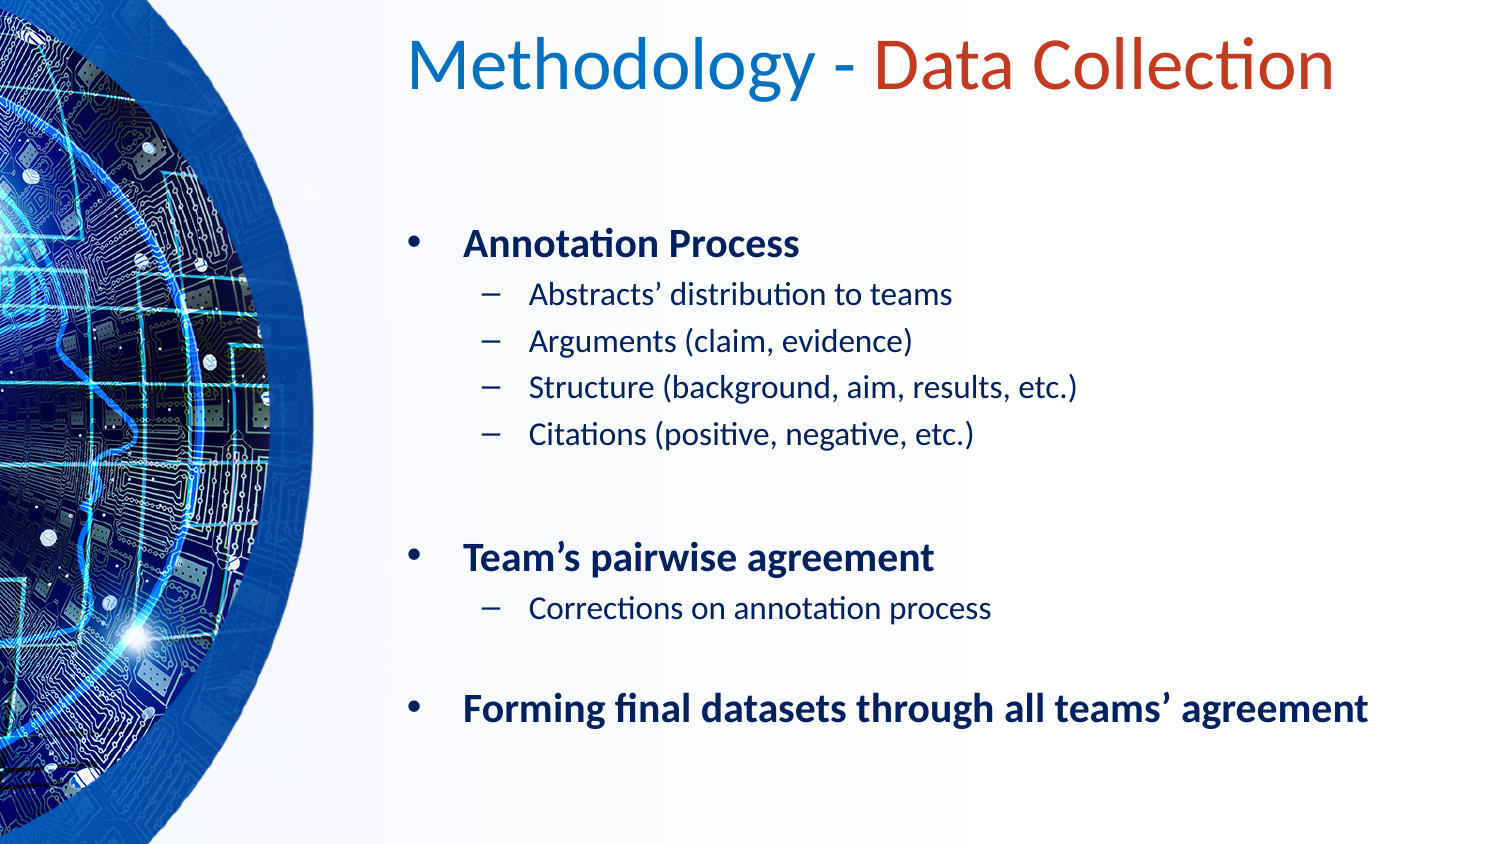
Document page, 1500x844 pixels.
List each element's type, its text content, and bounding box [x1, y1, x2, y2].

picture [0, 0, 1500, 844]
title Methodology - Data Collection [391, 0, 1423, 119]
list Annotation Process Abstracts’ distribution to teams Arguments (claim, evidence) Structure (background, aim, results, etc.) Citations (positive, negative, etc.) Team’s pairwise agreement Corrections on annotation process Forming final datasets through all teams’ agreement [391, 208, 1427, 770]
